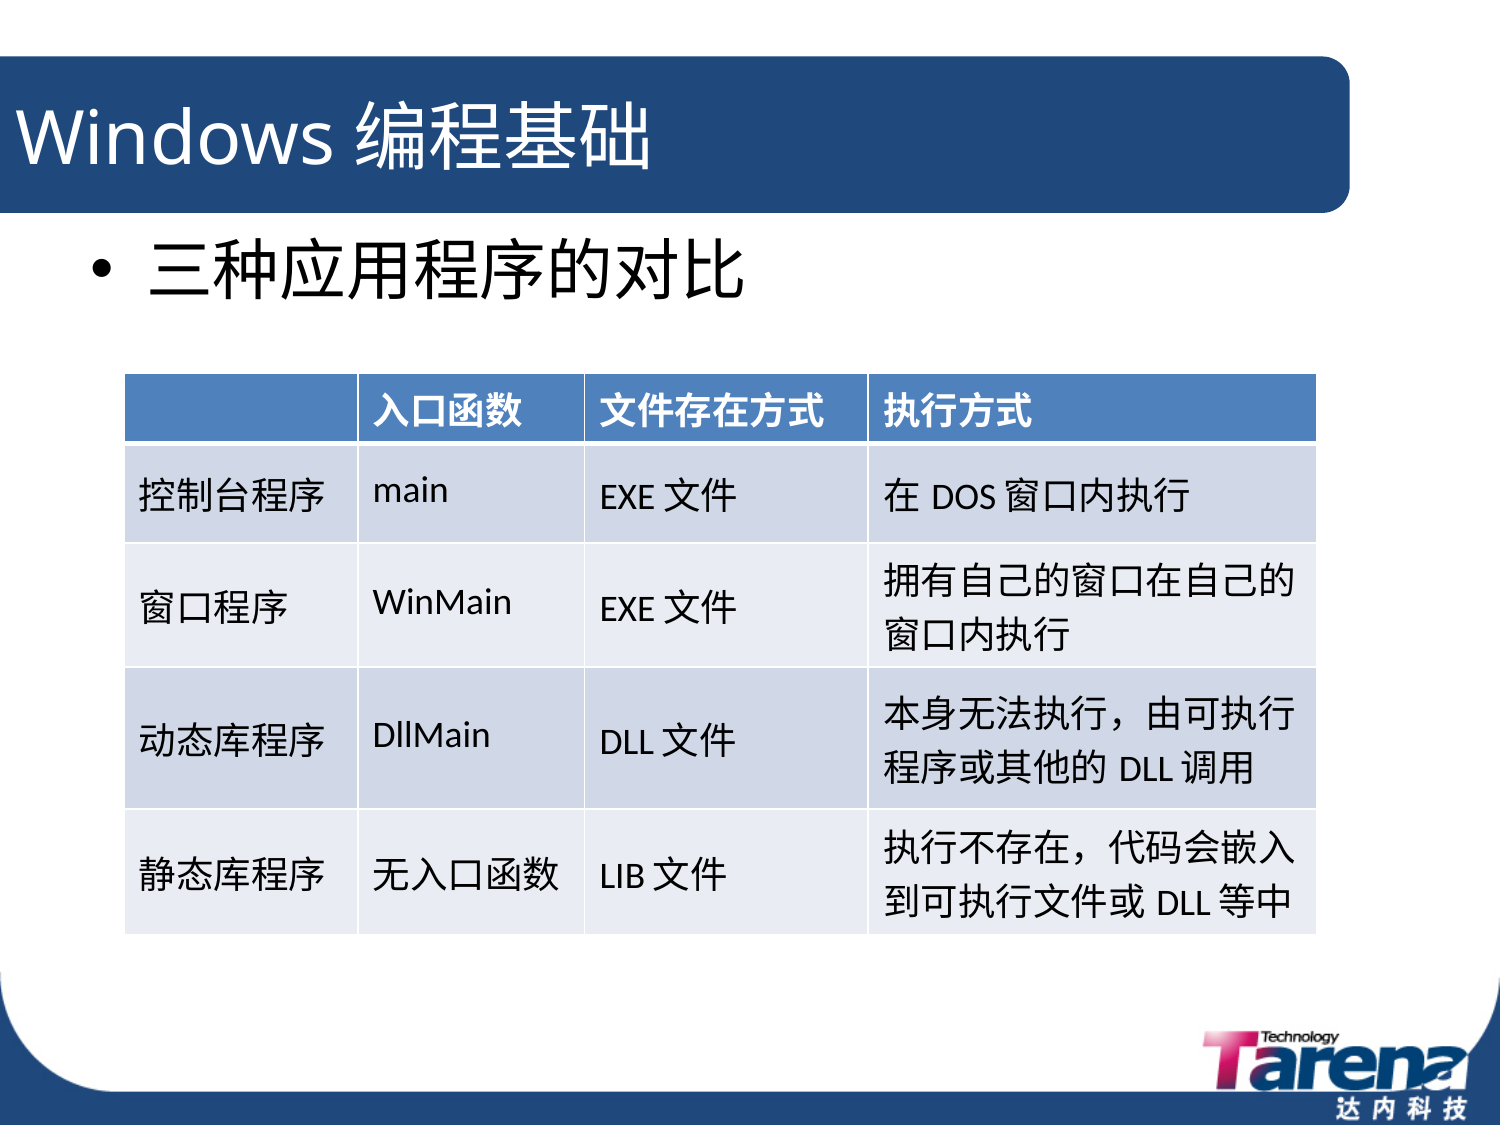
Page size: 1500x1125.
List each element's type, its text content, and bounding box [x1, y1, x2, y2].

title Windows编程基础 [0, 58, 1346, 212]
table_header [125, 374, 357, 441]
table_cell DllMain [359, 668, 584, 808]
table_cell 窗口程序 [125, 544, 357, 666]
table_cell 拥有自己的窗口在自己的窗口内执行 [869, 544, 1316, 666]
table_cell EXE文件 [585, 544, 867, 666]
table_cell main [359, 446, 584, 542]
table_header 入口函数 [359, 374, 584, 441]
table_cell 无入口函数 [359, 810, 584, 934]
table_cell WinMain [359, 544, 584, 666]
table_cell 静态库程序 [125, 810, 357, 934]
table_cell 本身无法执行，由可执行程序或其他的DLL调用 [869, 668, 1316, 808]
table_cell 动态库程序 [125, 668, 357, 808]
table_cell 在DOS窗口内执行 [869, 446, 1316, 542]
table_header 执行方式 [869, 374, 1316, 441]
table_cell 执行不存在，代码会嵌入到可执行文件或DLL等中 [869, 810, 1316, 934]
table_cell EXE文件 [585, 446, 867, 542]
table_header 文件存在方式 [585, 374, 867, 441]
table_cell DLL文件 [585, 668, 867, 808]
table_cell 控制台程序 [125, 446, 357, 542]
picture [0, 0, 1500, 1125]
list 三种应用程序的对比 [74, 219, 1426, 1048]
table_cell LIB文件 [585, 810, 867, 934]
